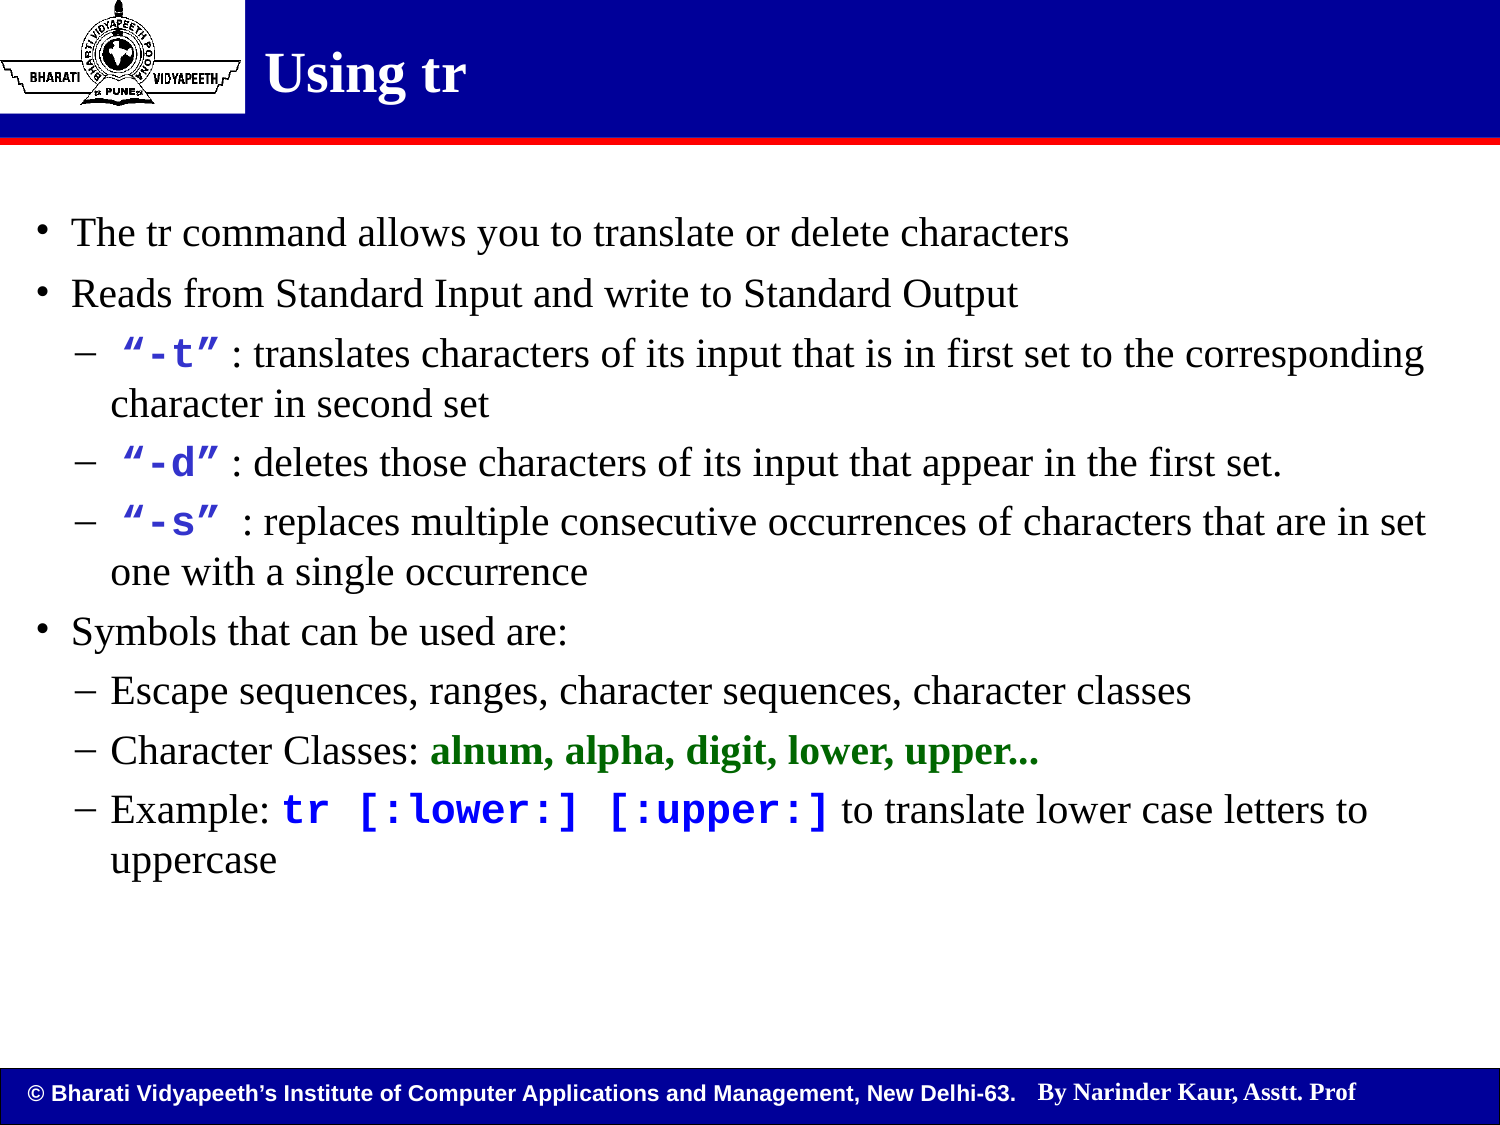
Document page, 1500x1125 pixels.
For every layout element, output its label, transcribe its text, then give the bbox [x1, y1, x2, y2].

text_box The tr command allows you to translate or delete characters Reads from Standard Input and write to Standard Output “-t” : translates characters of its input that is in first set to the corresponding character in second set “-d” : deletes those characters of its input that appear in the first set. “-s” : replaces multiple consecutive occurrences of characters that are in set one with a single occurrence Symbols that can be used are: Escape sequences, ranges, character sequences, character classes Character Classes: alnum, alpha, digit, lower, upper... Example: tr [:lower:] [:upper:] to translate lower case letters to uppercase [35, 204, 1451, 882]
text_box Using tr [249, 12, 1438, 125]
picture [0, 0, 241, 106]
